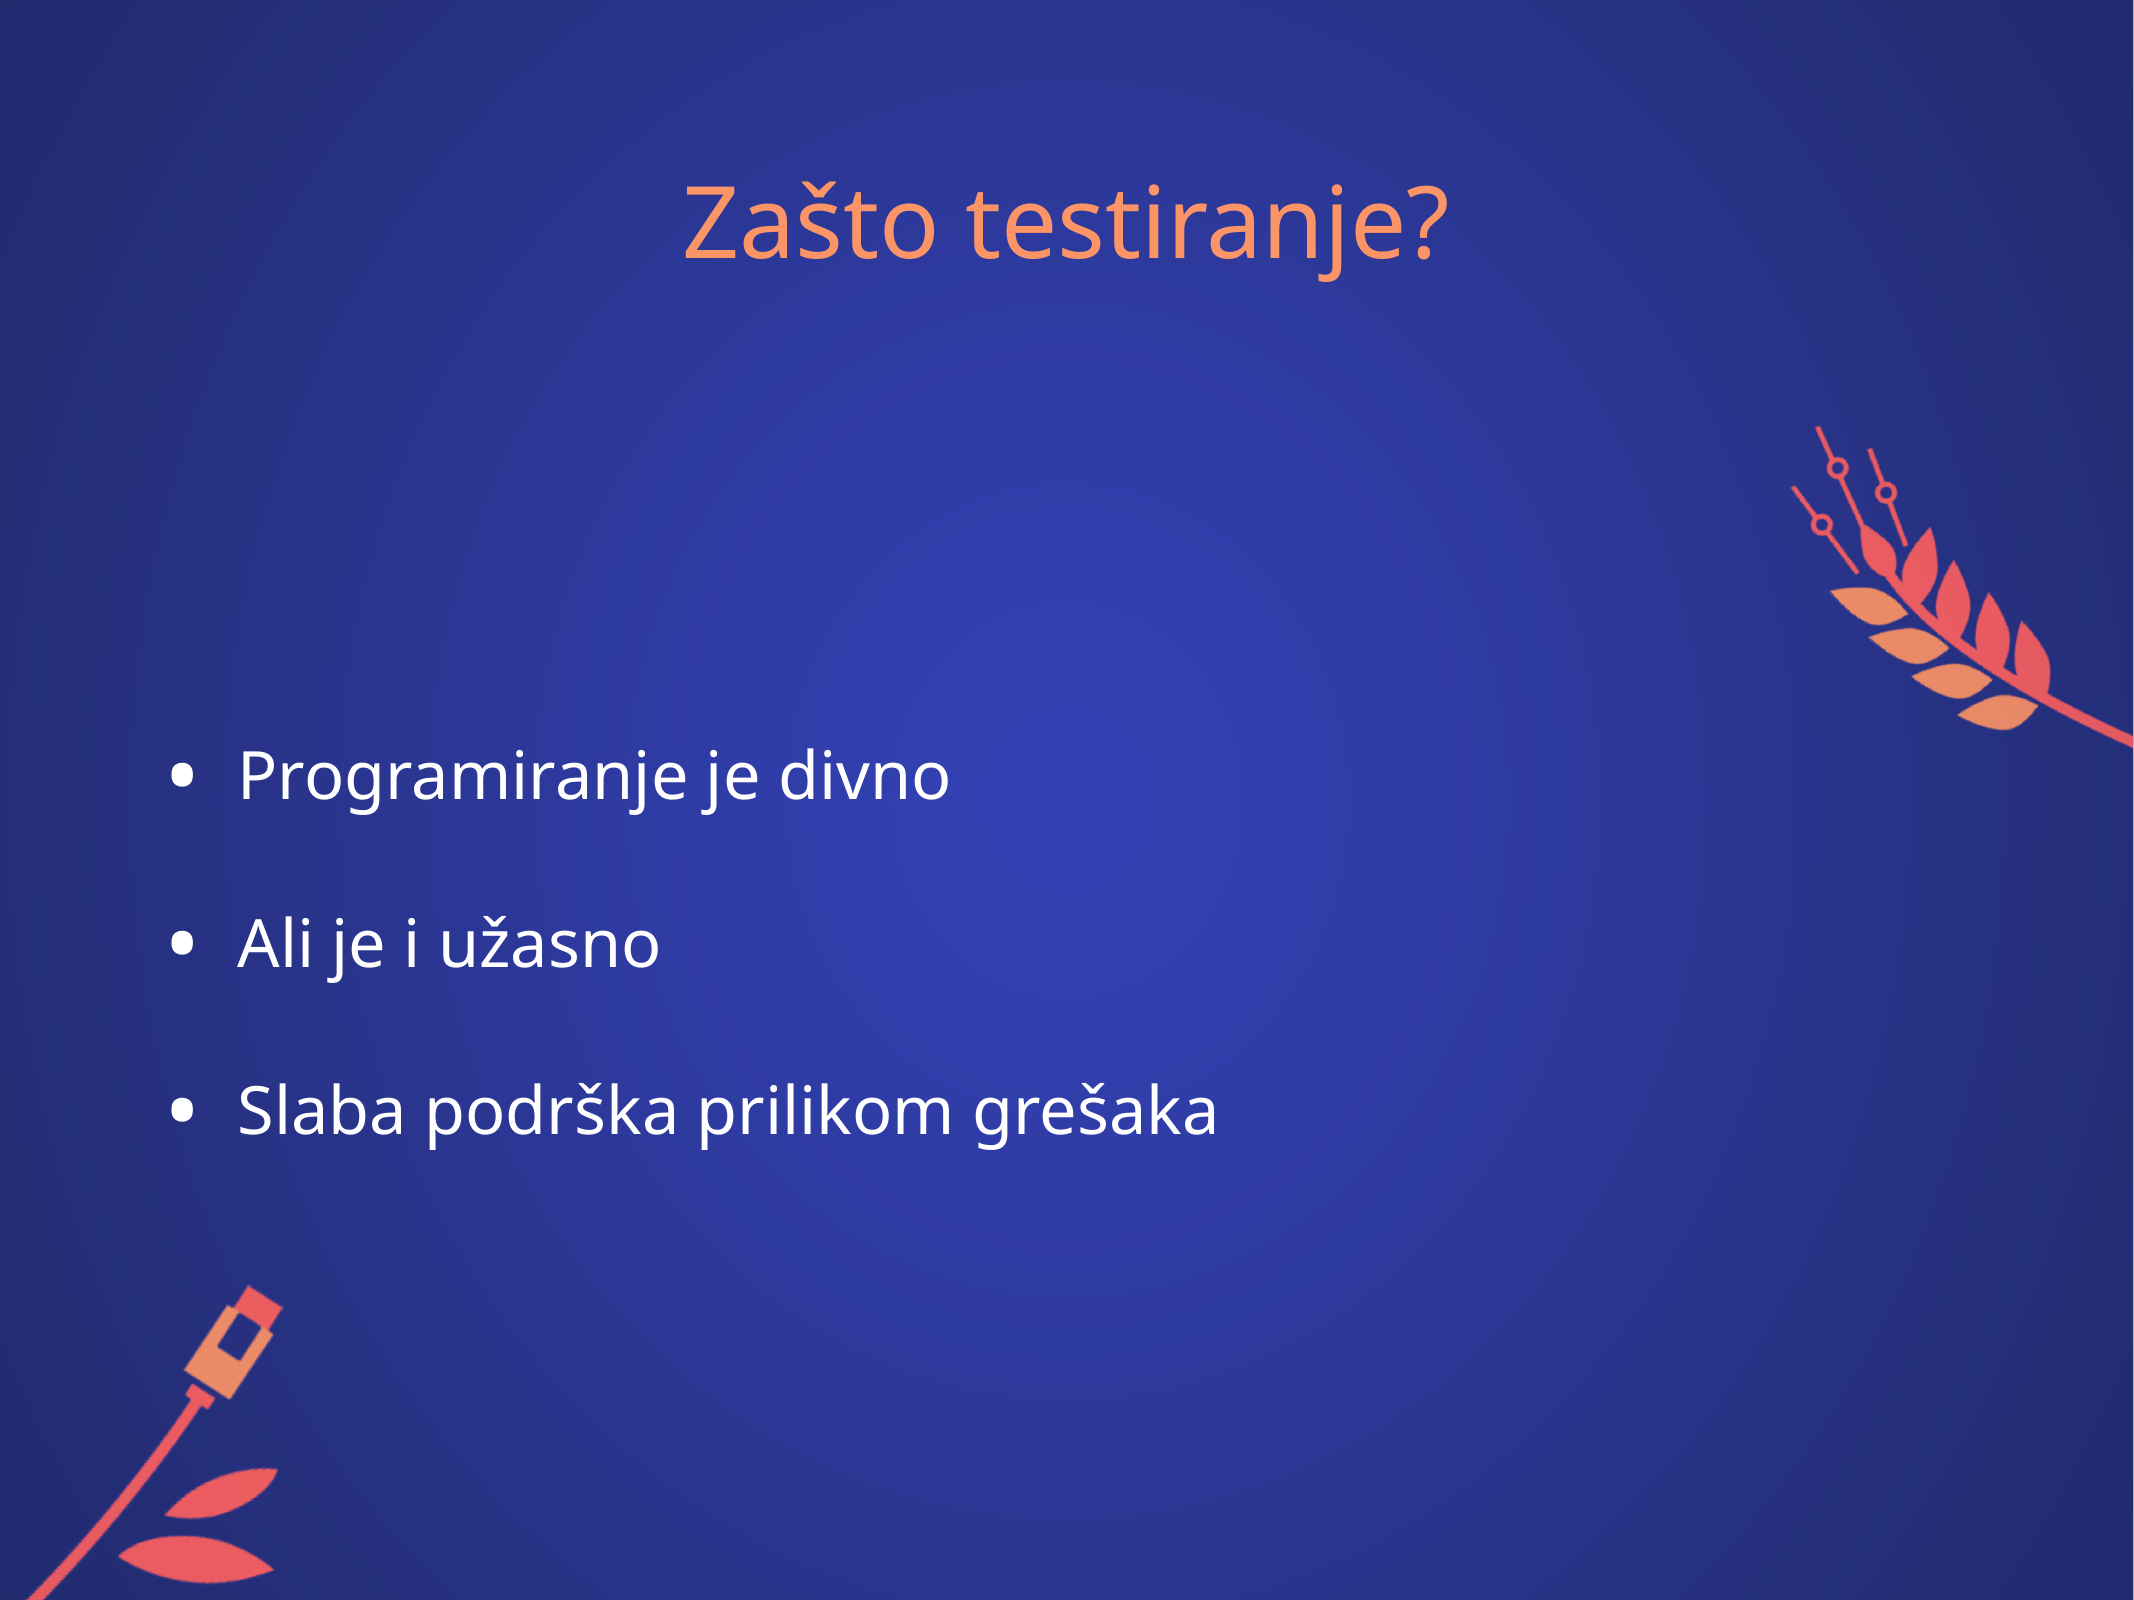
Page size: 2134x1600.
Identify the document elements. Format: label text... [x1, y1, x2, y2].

list Programiranje je divno Ali je i užasno Slaba podrška prilikom grešaka [156, 425, 1978, 1457]
picture [0, 0, 2134, 1600]
title Zašto testiranje? [156, 41, 1978, 396]
